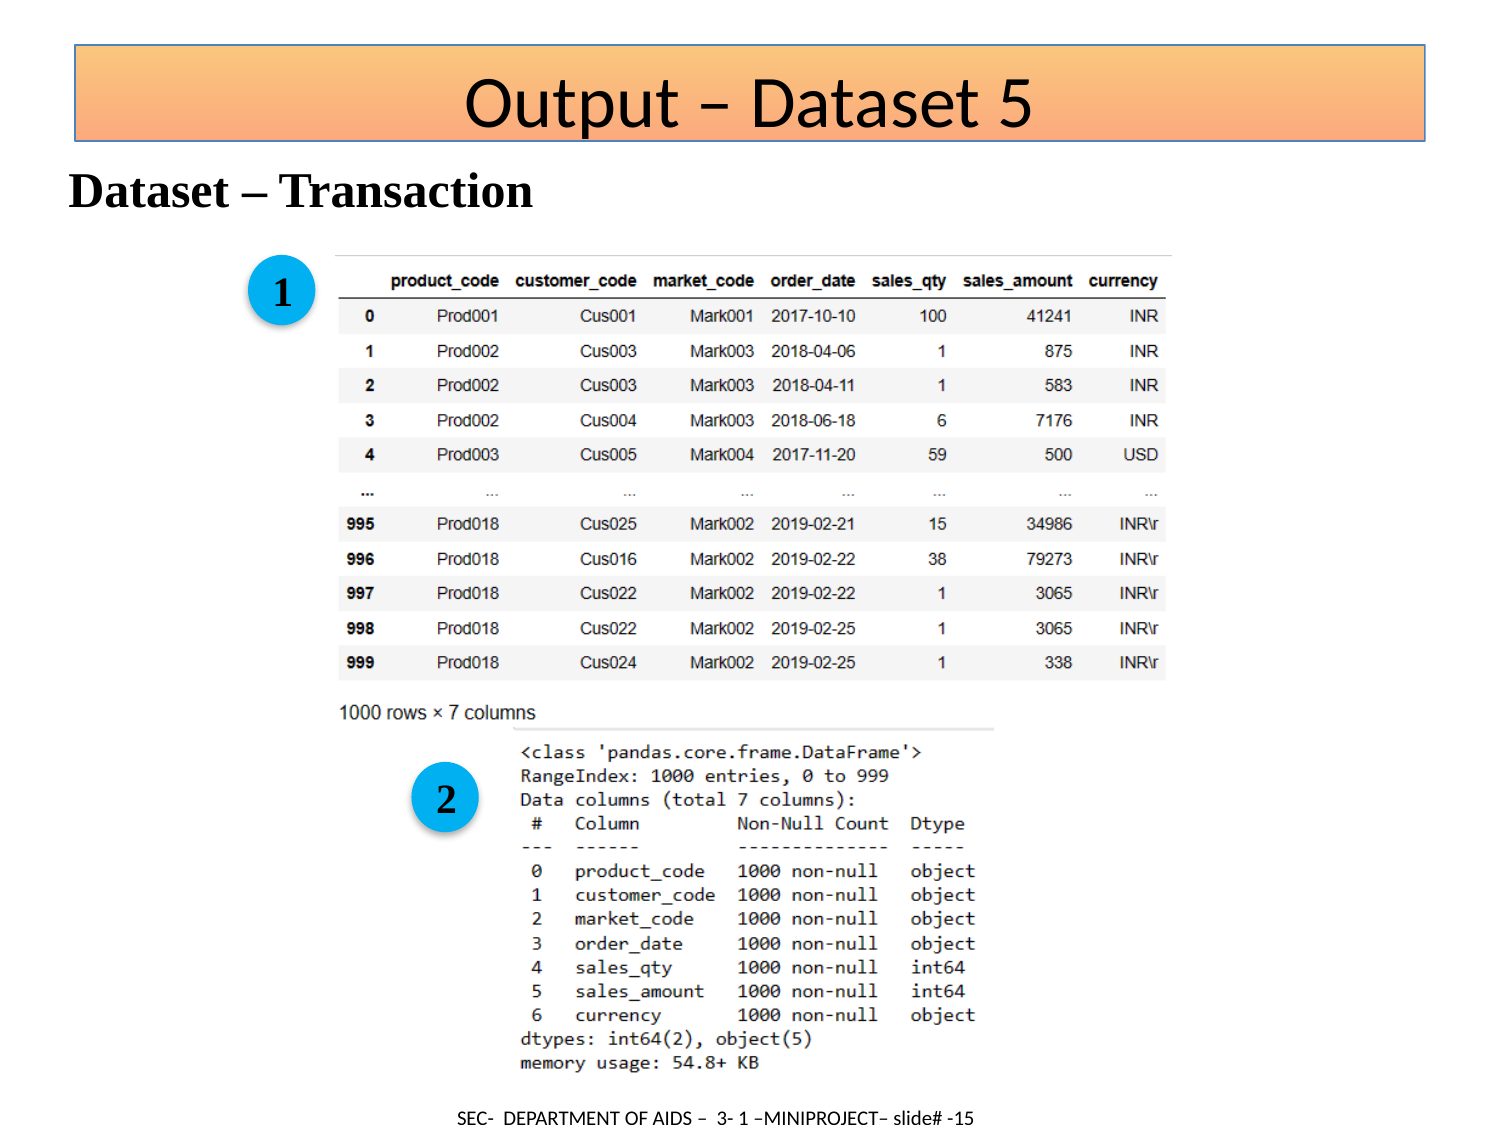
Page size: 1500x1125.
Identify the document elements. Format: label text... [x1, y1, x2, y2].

text_box Output – Dataset 5 [74, 45, 1425, 149]
text_box Dataset – Transaction [53, 149, 1453, 1099]
text_box 2 [409, 759, 481, 835]
text_box 1 [245, 252, 318, 328]
picture [334, 255, 1172, 1081]
